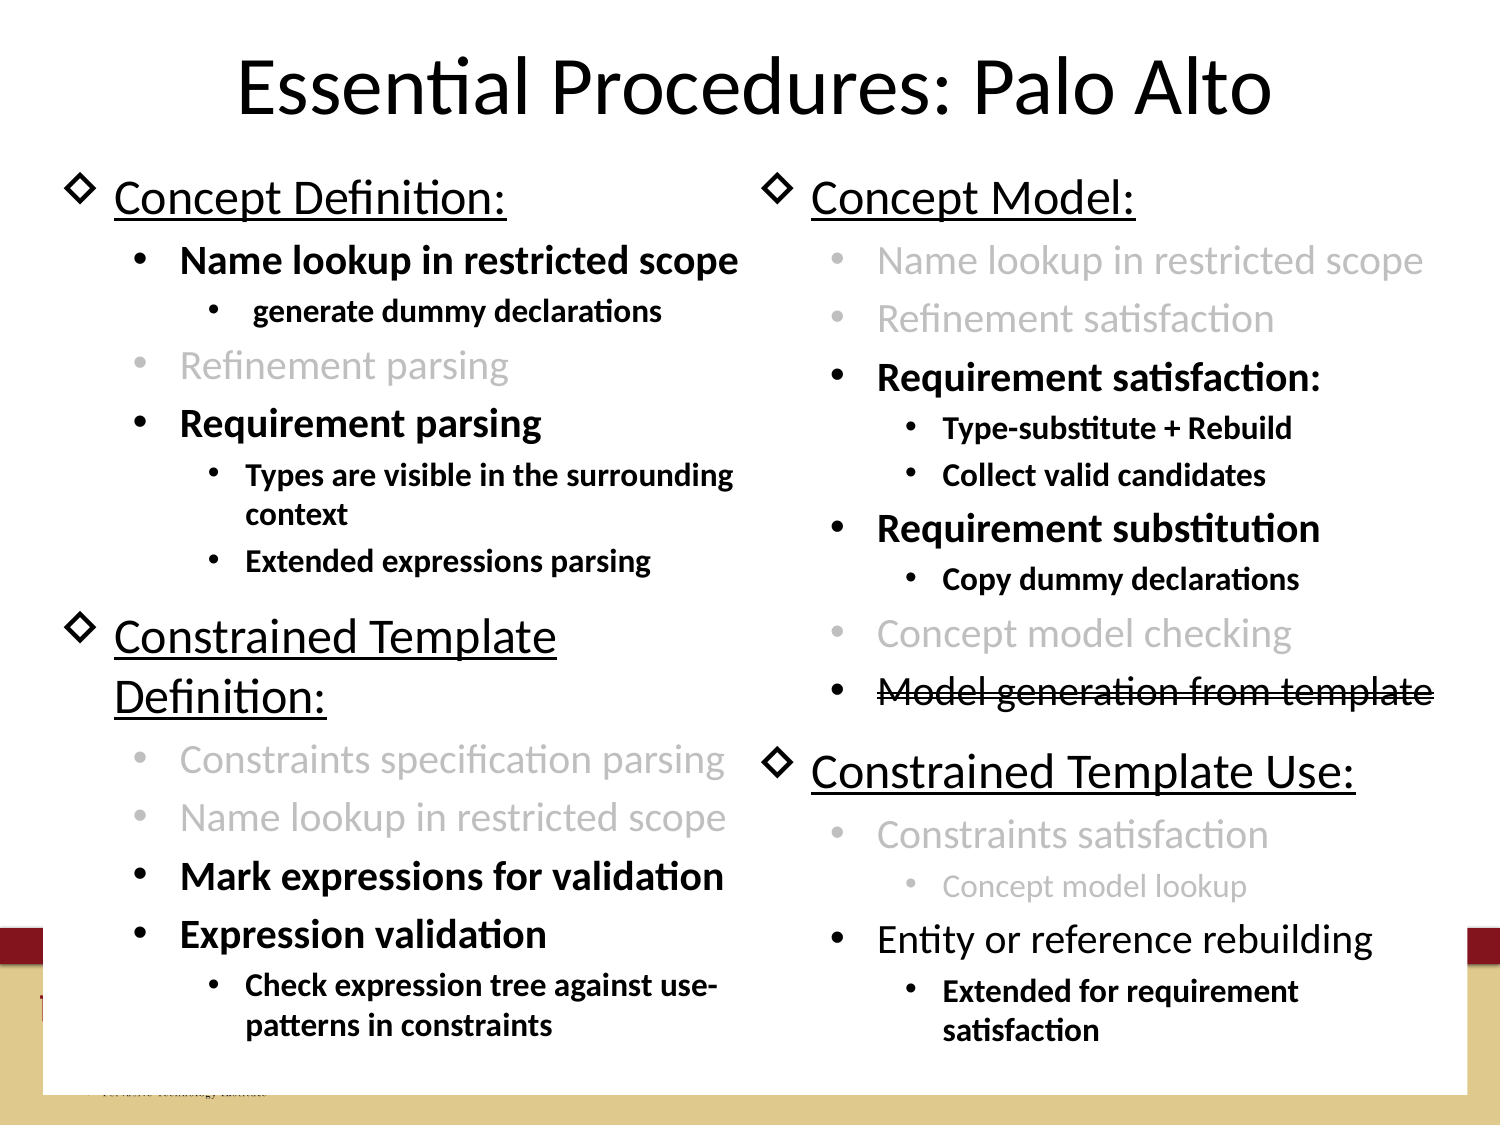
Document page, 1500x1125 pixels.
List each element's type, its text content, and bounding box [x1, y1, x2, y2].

picture [25, 979, 399, 1109]
list Concept Definition: Name lookup in restricted scope generate dummy declarations Refinement parsing Requirement parsing Types are visible in the surrounding context Extended expressions parsing Constrained Template Definition: Constraints specification parsing Name lookup in restricted scope Mark expressions for validation Expression validation Check expression tree against use-patterns in constraints Concept Model: Name lookup in restricted scope Refinement satisfaction Requirement satisfaction: Type-substitute + Rebuild Collect valid candidates Requirement substitution Copy dummy declarations Concept model checking Model generation from template Constrained Template Use: Constraints satisfaction Concept model lookup Entity or reference rebuilding Extended for requirement satisfaction [43, 156, 1468, 1095]
title Essential Procedures: Palo Alto [43, 24, 1468, 156]
